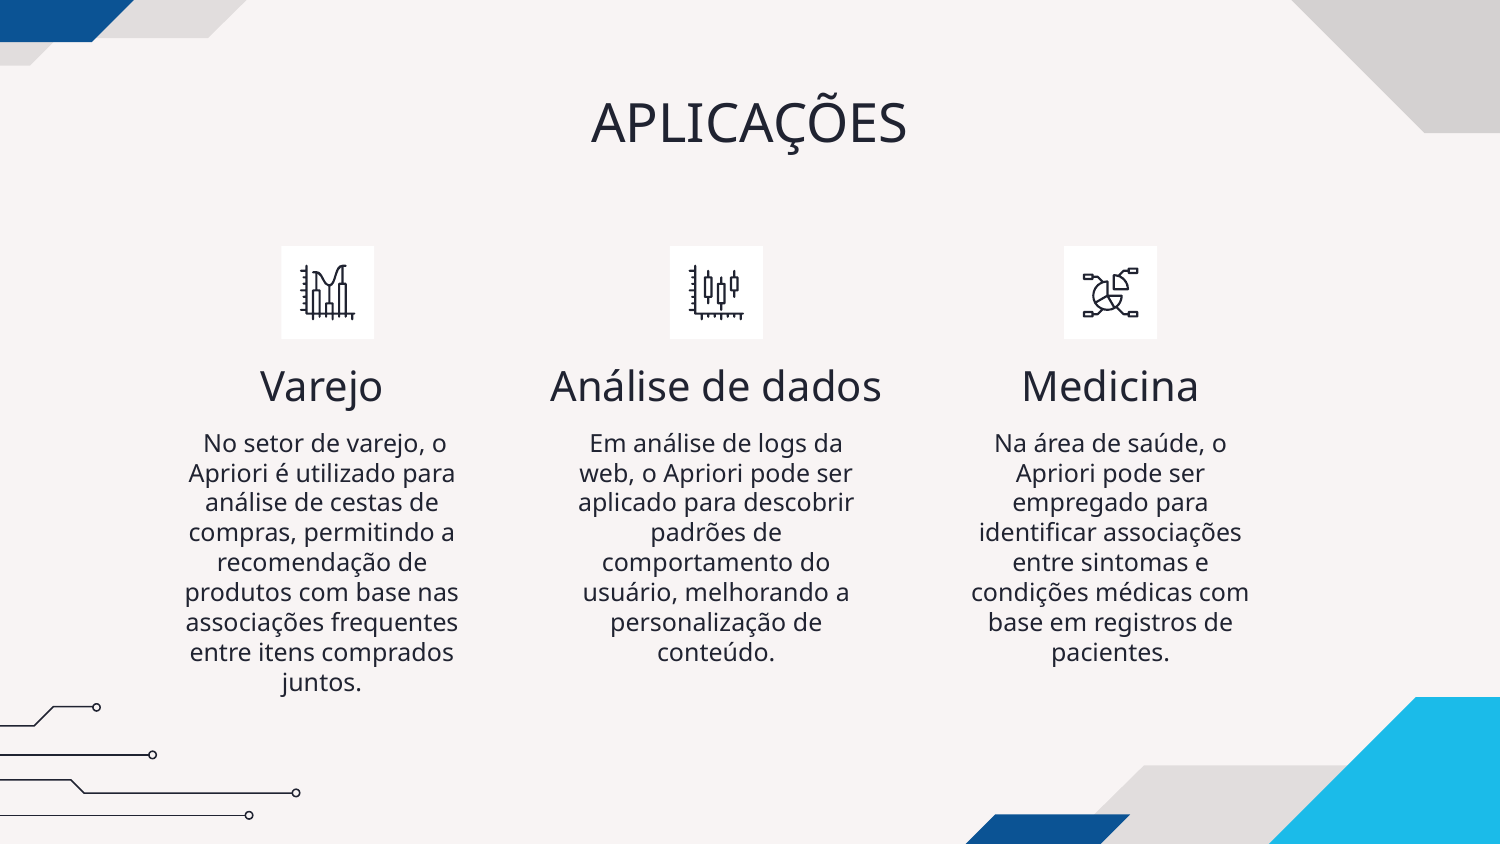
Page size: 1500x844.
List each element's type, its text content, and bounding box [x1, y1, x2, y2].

subtitle Em análise de logs da web, o Apriori pode ser aplicado para descobrir padrões de comportamento do usuário, melhorando a personalização de conteúdo. [548, 425, 885, 661]
subtitle Varejo [153, 339, 490, 425]
text_box [281, 246, 375, 340]
text_box [669, 246, 763, 340]
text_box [1082, 267, 1139, 318]
text_box [1064, 246, 1158, 340]
subtitle Na área de saúde, o Apriori pode ser empregado para identificar associações entre sintomas e condições médicas com base em registros de pacientes. [942, 425, 1280, 661]
subtitle Medicina [942, 339, 1280, 425]
text_box [299, 264, 356, 321]
subtitle Análise de dados [490, 339, 942, 425]
subtitle No setor de varejo, o Apriori é utilizado para análise de cestas de compras, permitindo a recomendação de produtos com base nas associações frequentes entre itens comprados juntos. [153, 425, 491, 661]
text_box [688, 264, 745, 321]
title APLICAÇÕES [118, 72, 1382, 167]
